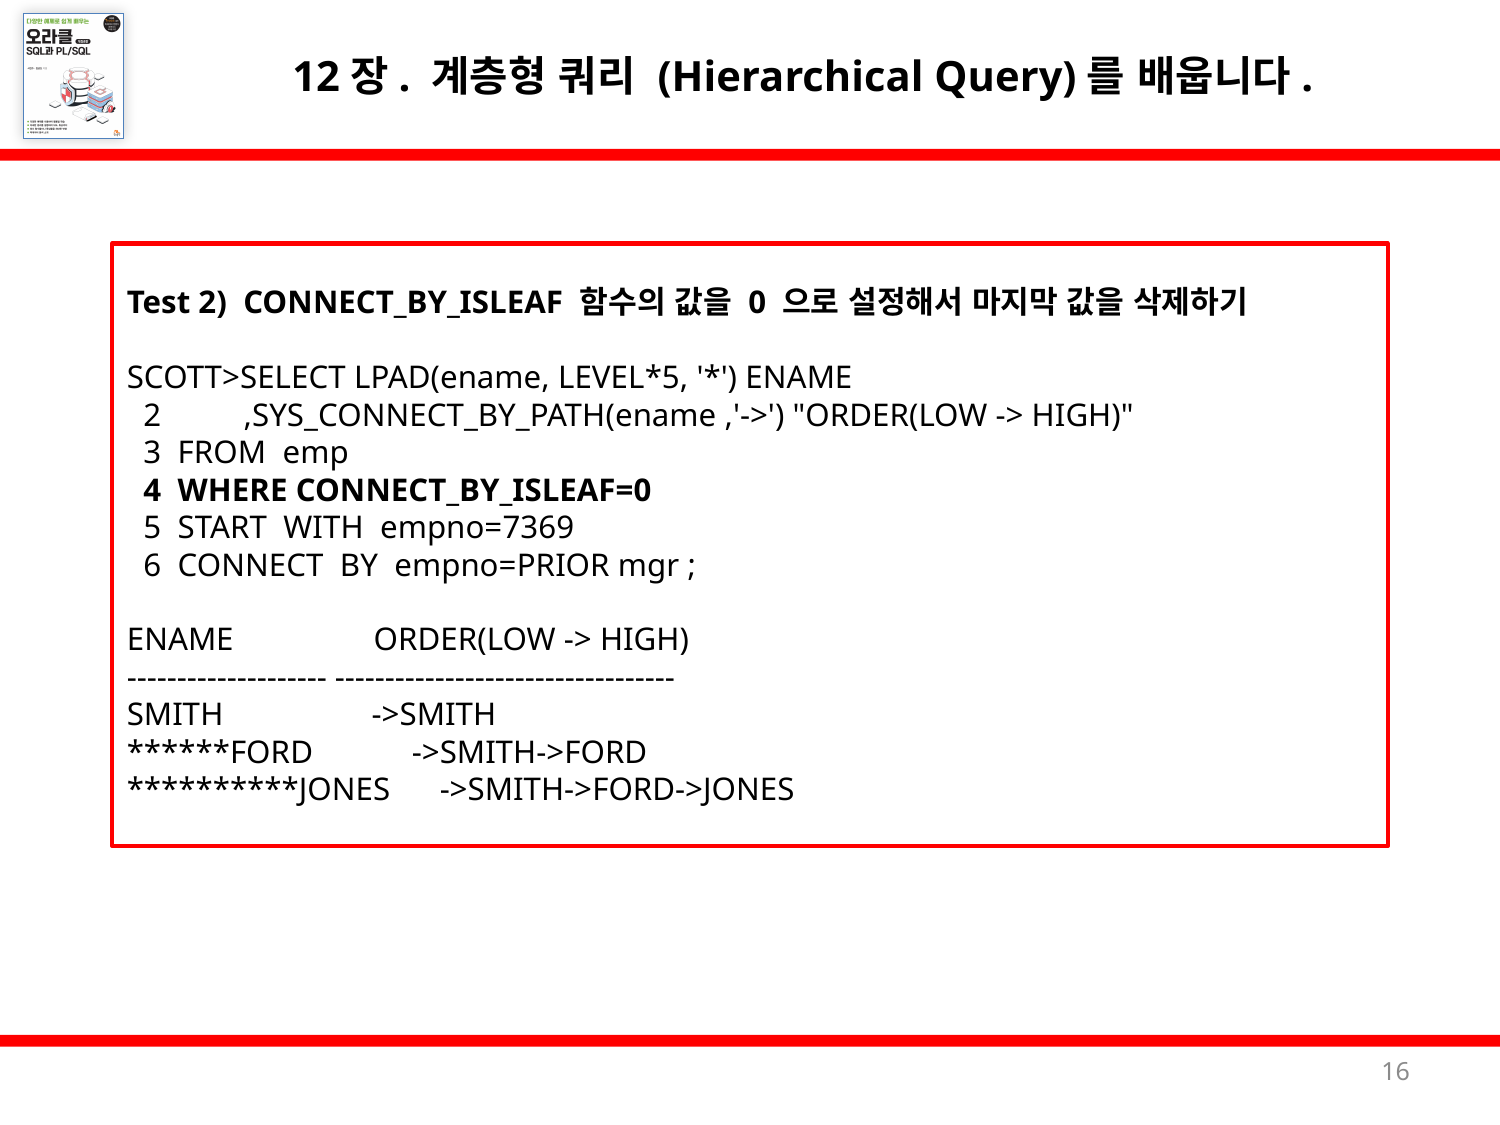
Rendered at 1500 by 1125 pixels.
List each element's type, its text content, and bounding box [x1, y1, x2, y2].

text_box 12장. 계층형 쿼리 (Hierarchical Query)를 배웁니다. [275, 0, 1319, 151]
slide_number 16 [1074, 1042, 1425, 1103]
text_box [0, 1033, 1500, 1049]
picture [23, 13, 125, 140]
text_box Test 2) CONNECT_BY_ISLEAF 함수의 값을 0 으로 설정해서 마지막 값을 삭제하기 SCOTT>SELECT LPAD(ename, LEVEL*5, '*') ENAME 2 ,SYS_CONNECT_BY_PATH(ename ,'->') "ORDER(LOW -> HIGH)" 3 FROM emp 4 WHERE CONNECT_BY_ISLEAF=0 5 START WITH empno=7369 6 CONNECT BY empno=PRIOR mgr ; ENAME ORDER(LOW -> HIGH) -------------------- ---------------------------------- SMITH ->SMITH ******FORD ->SMITH->FORD **********JONES ->SMITH->FORD->JONES [110, 241, 1390, 848]
text_box [0, 147, 1500, 163]
